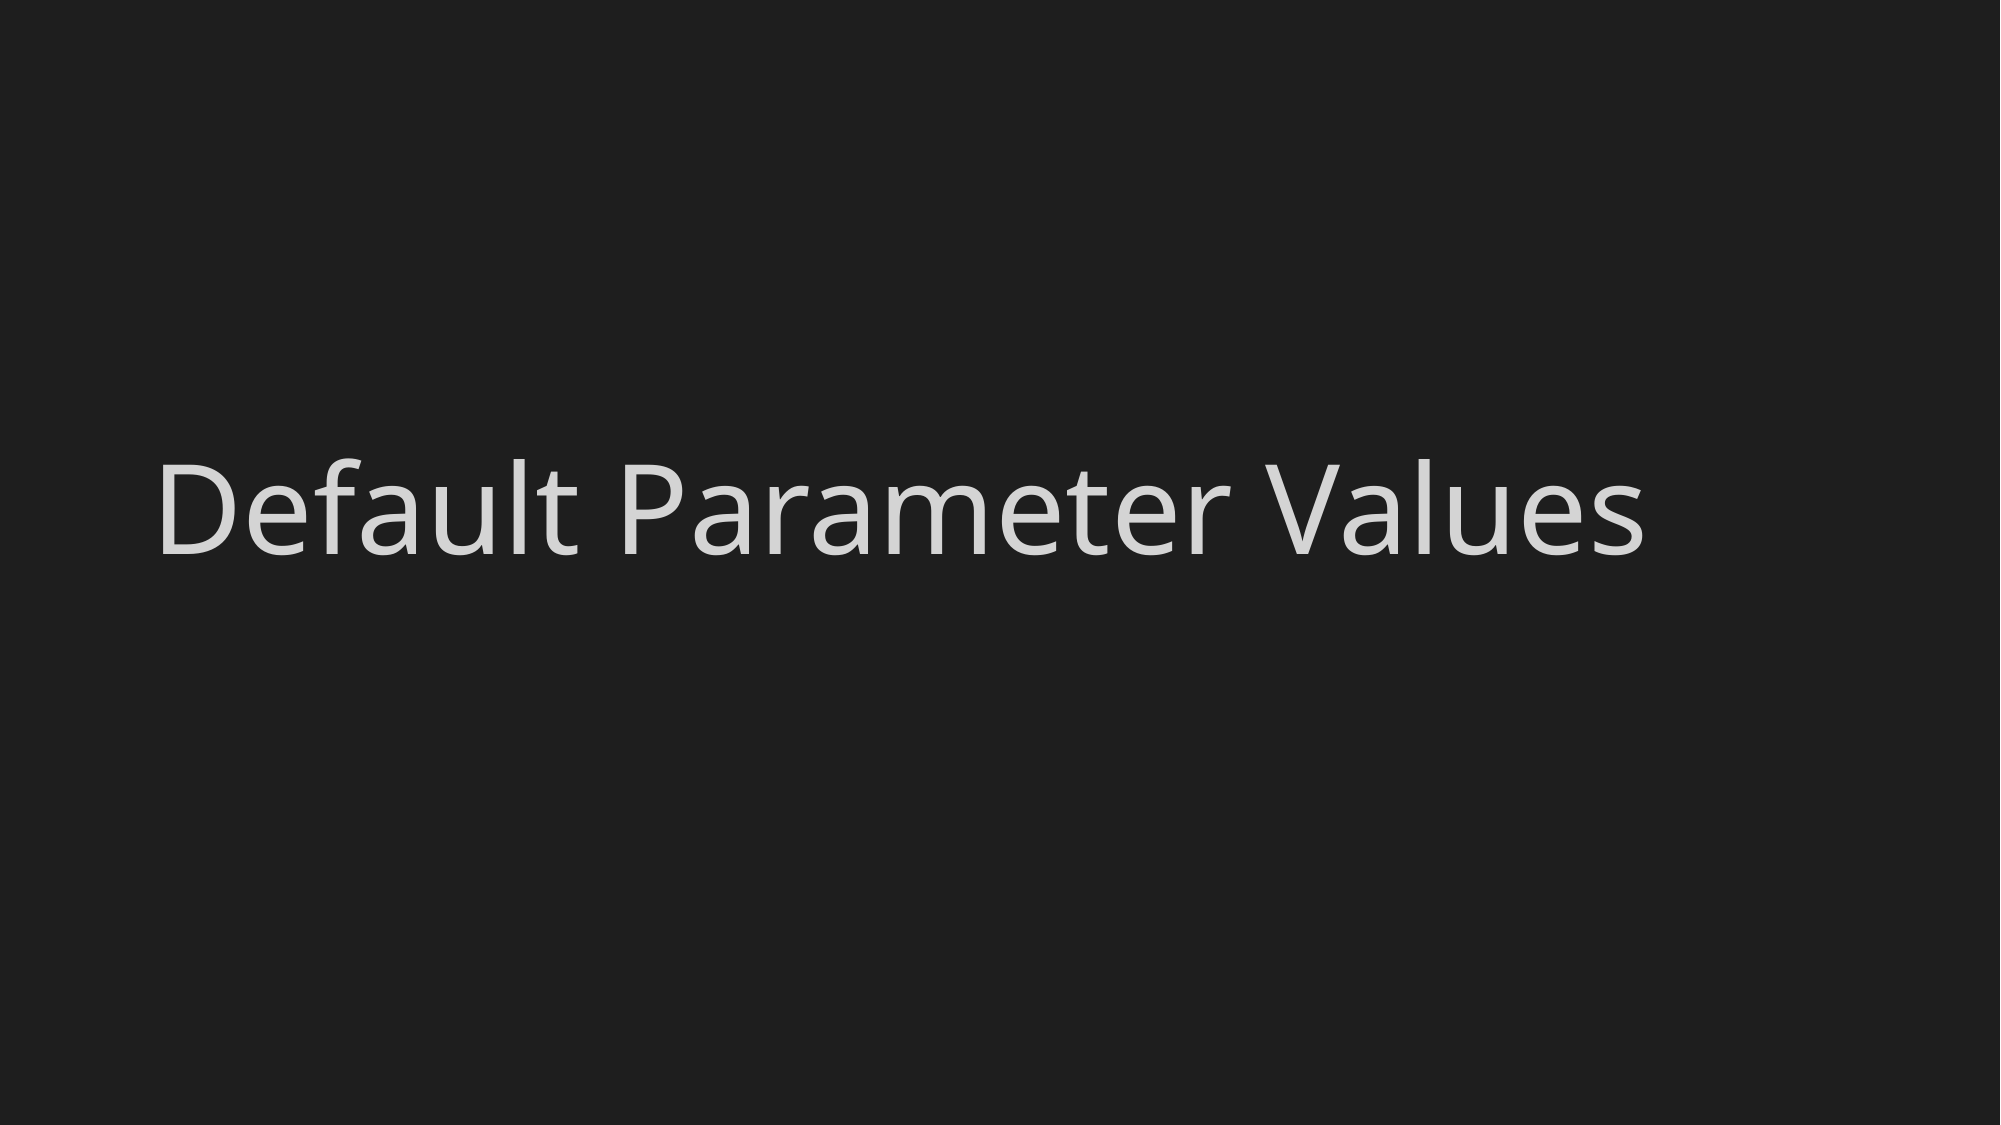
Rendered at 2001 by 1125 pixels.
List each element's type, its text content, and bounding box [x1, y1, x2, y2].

title Default Parameter Values [136, 280, 1862, 749]
